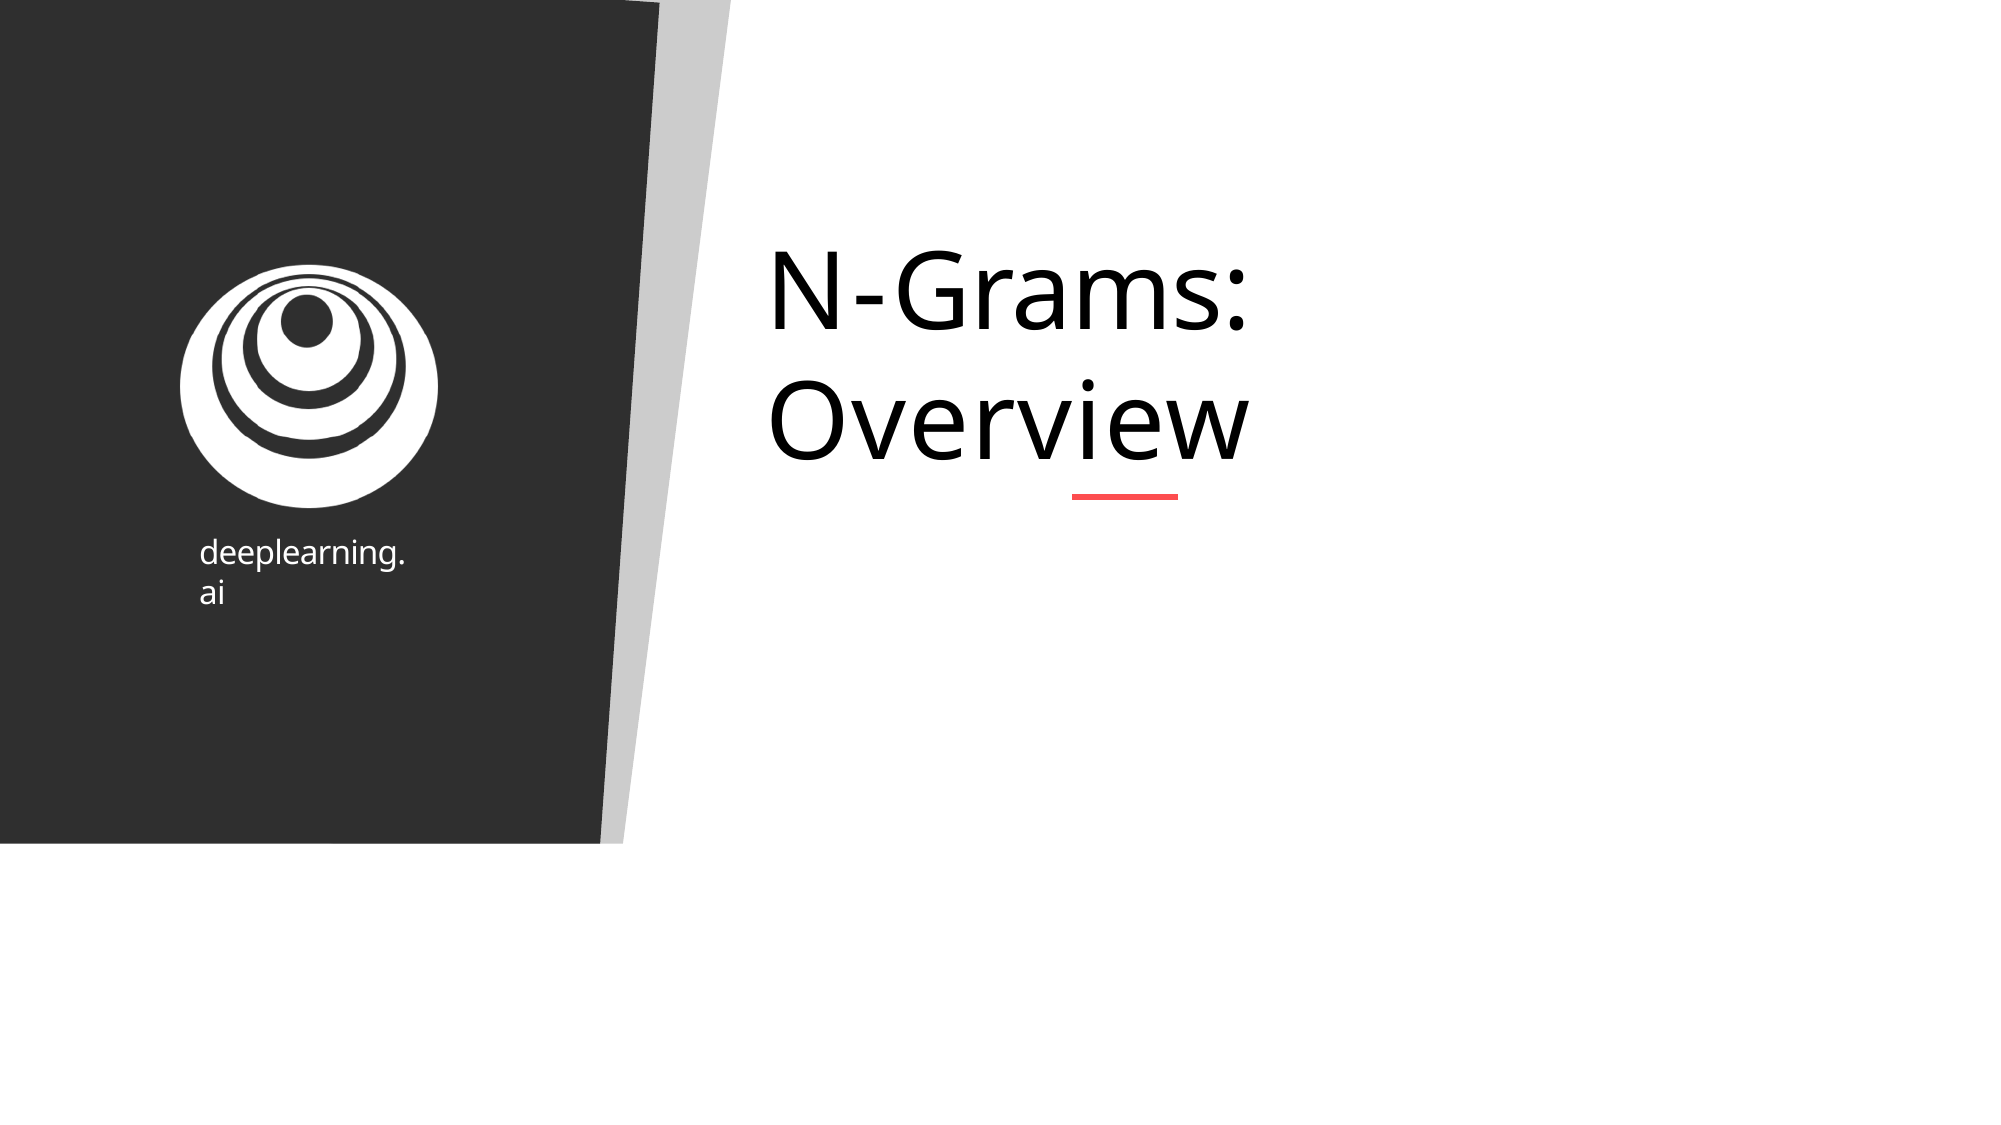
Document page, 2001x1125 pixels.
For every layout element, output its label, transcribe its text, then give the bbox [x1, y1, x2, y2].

text_box deeplearning.ai [197, 529, 417, 611]
picture [157, 233, 460, 538]
title N-Grams: Overview [762, 88, 1433, 481]
